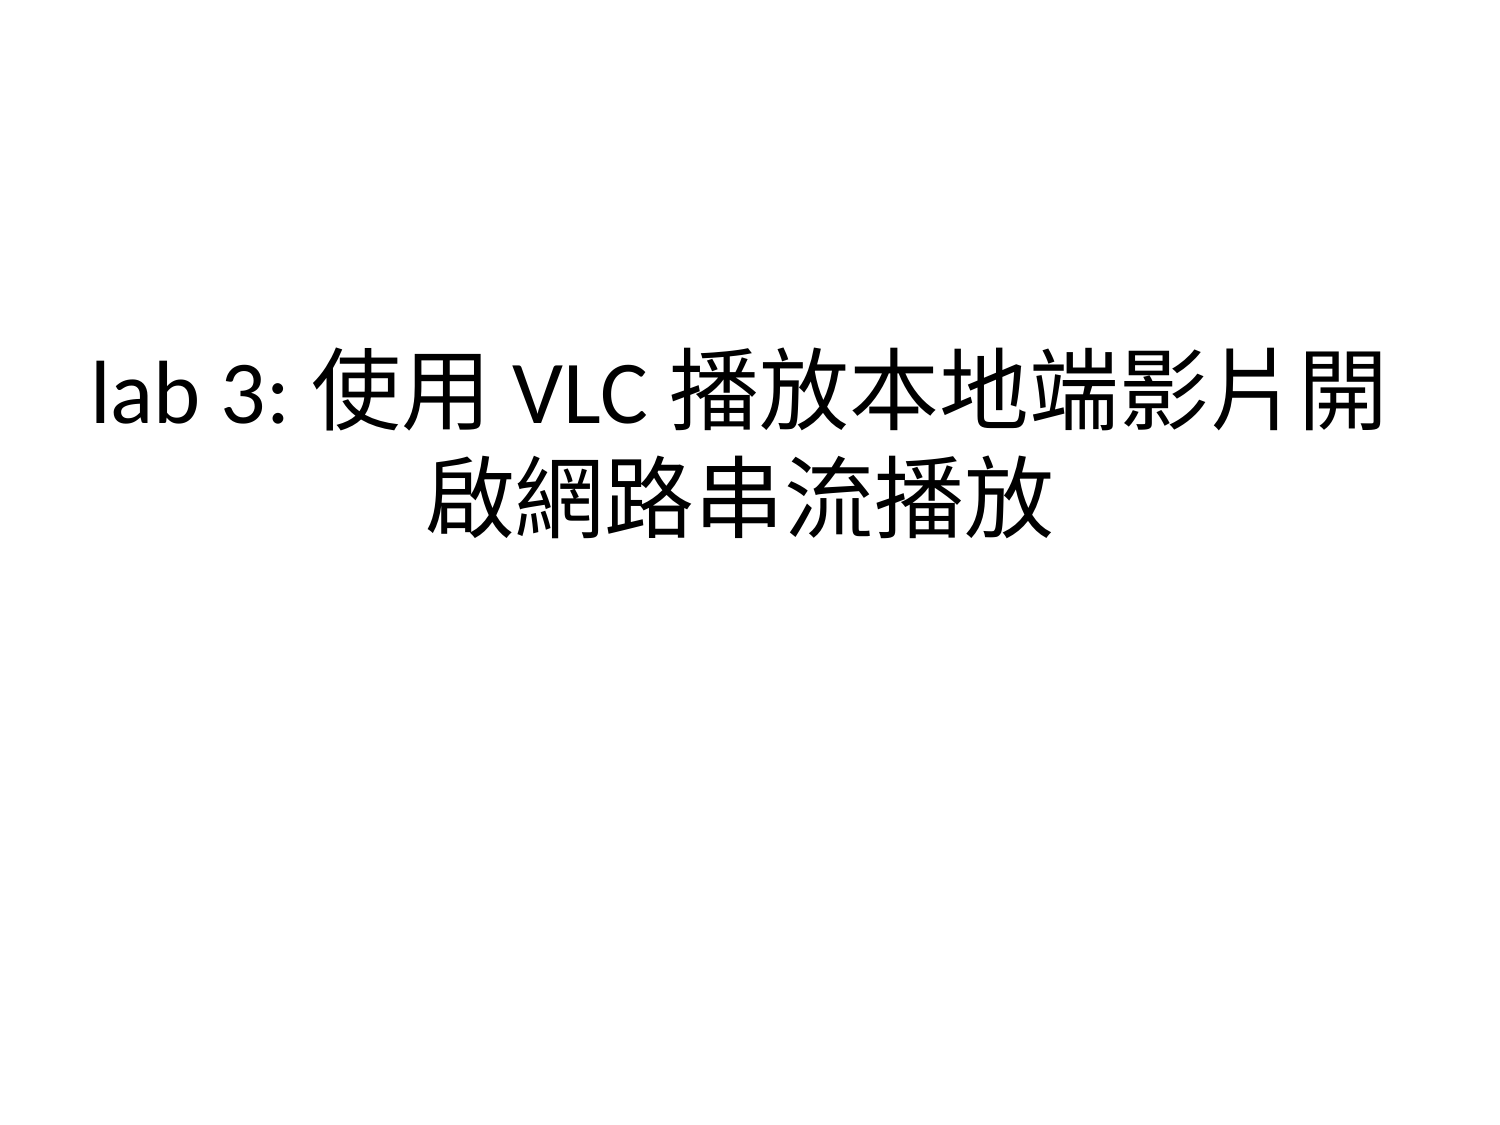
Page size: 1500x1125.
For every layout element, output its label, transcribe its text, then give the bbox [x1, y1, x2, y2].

title lab 3:使用VLC播放本地端影片開啟網路串流播放 [64, 326, 1415, 773]
